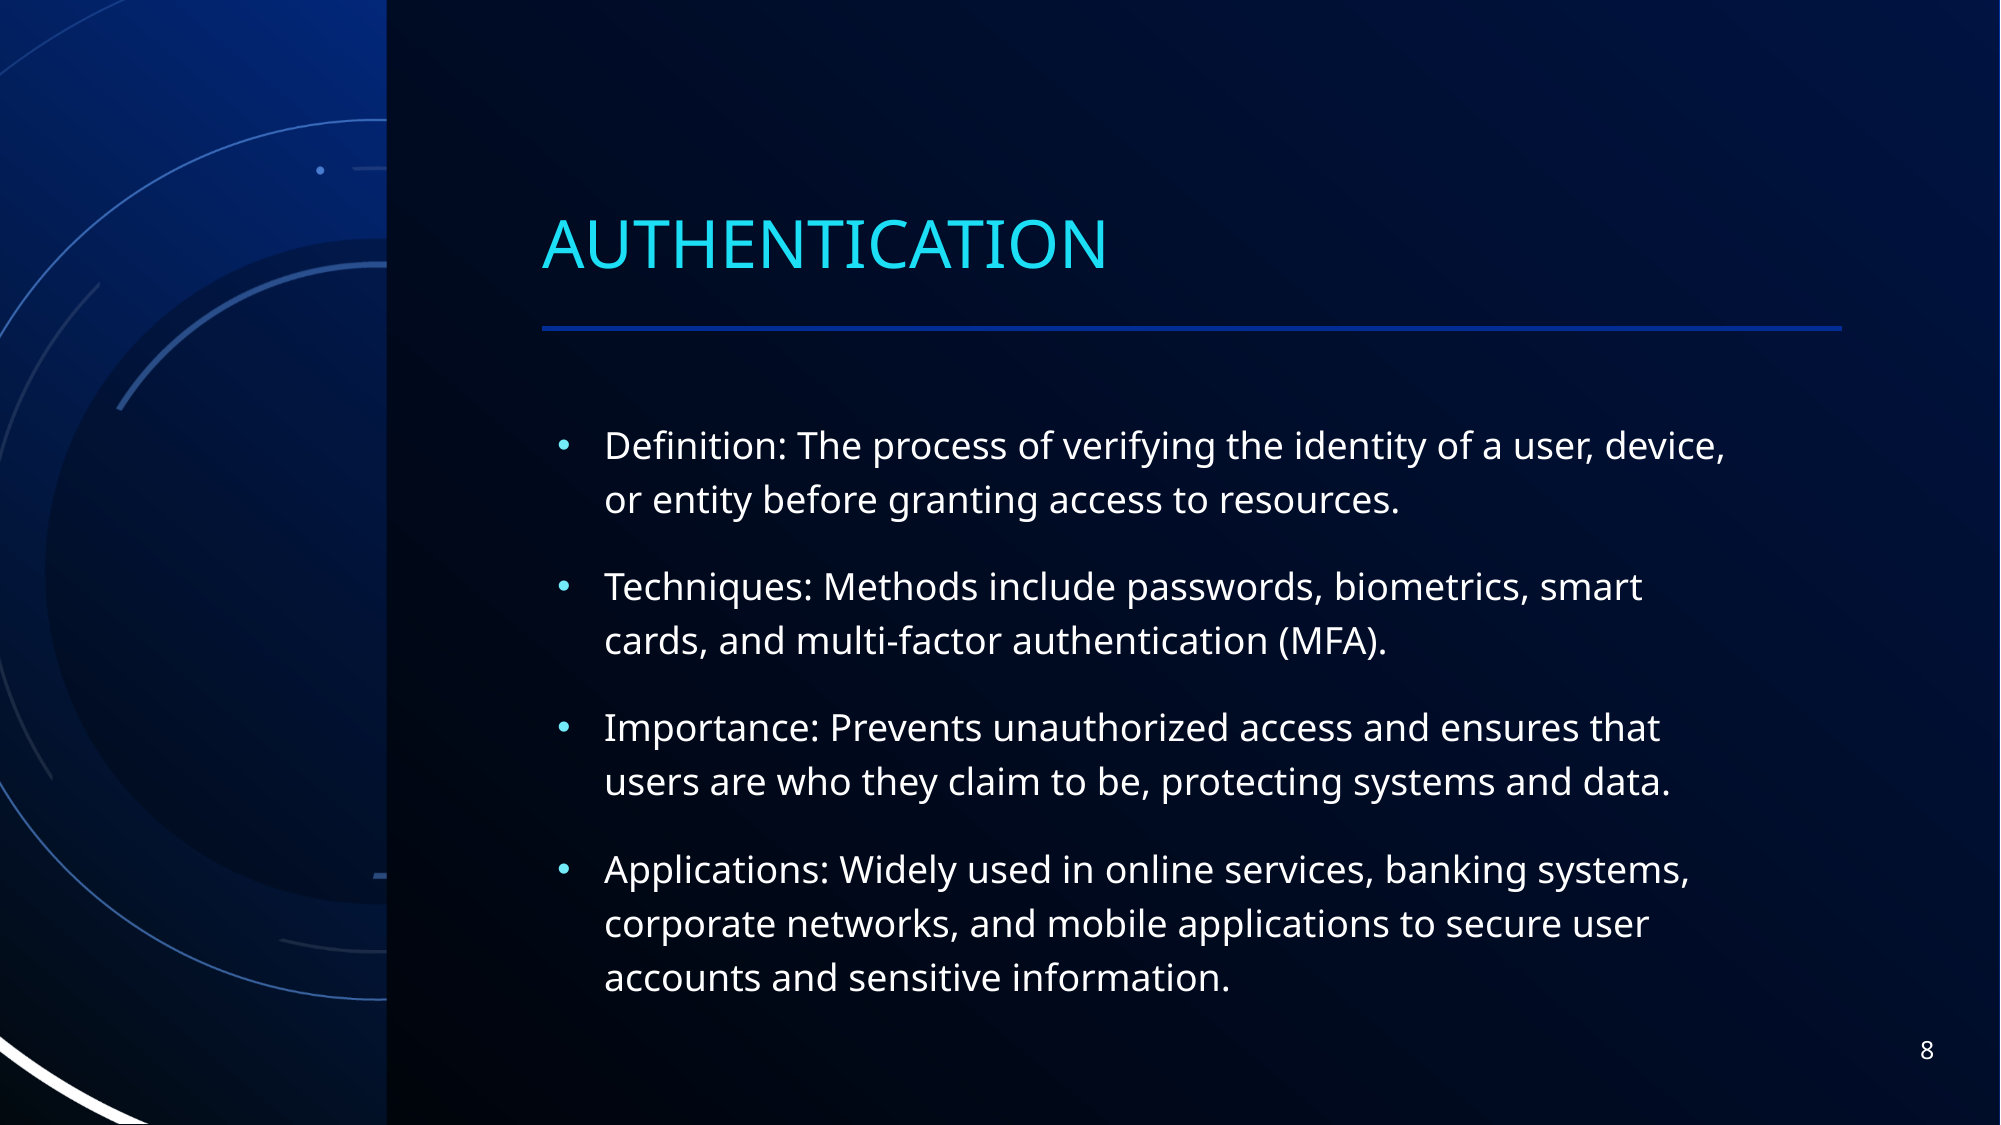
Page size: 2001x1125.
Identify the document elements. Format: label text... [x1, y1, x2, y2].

slide_number 8 [1499, 1021, 1950, 1082]
title Authentication [542, 18, 1760, 291]
list Definition: The process of verifying the identity of a user, device, or entity before granting access to resources. Techniques: Methods include passwords, biometrics, smart cards, and multi-factor authentication (MFA). Importance: Prevents unauthorized access and ensures that users are who they claim to be, protecting systems and data. Applications: Widely used in online services, banking systems, corporate networks, and mobile applications to secure user accounts and sensitive information. [542, 405, 1760, 1009]
picture [0, 0, 387, 1124]
